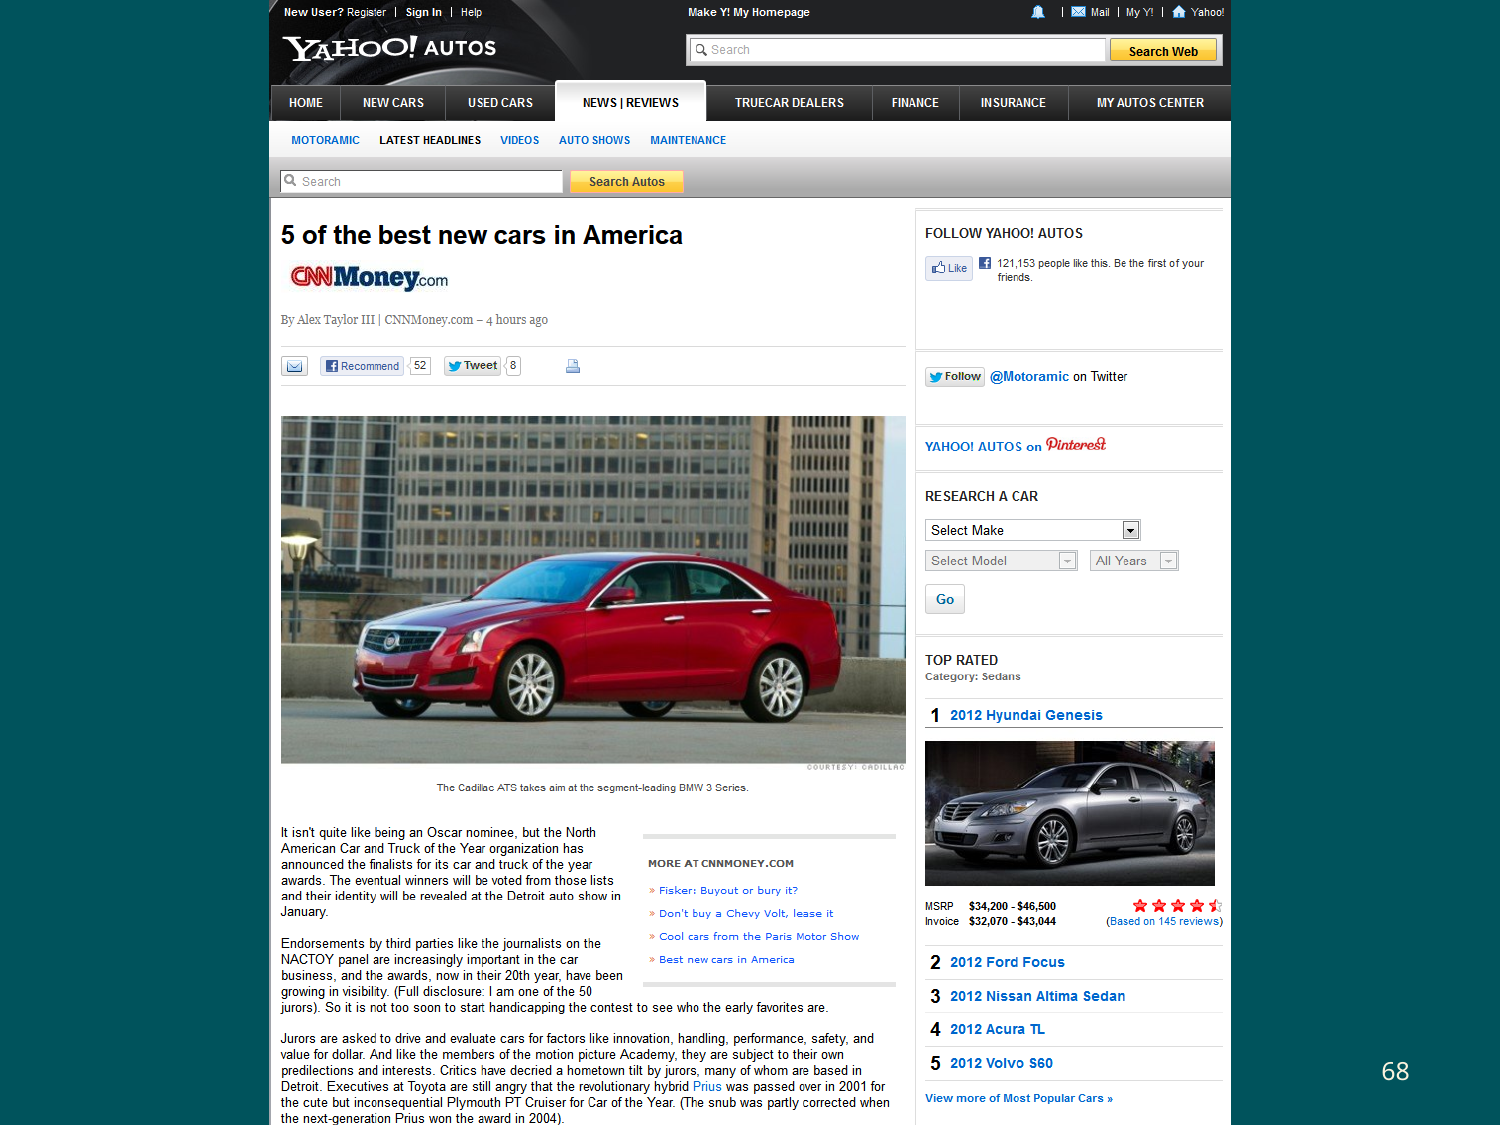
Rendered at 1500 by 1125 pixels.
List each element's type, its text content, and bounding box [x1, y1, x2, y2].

slide_number 68 [1237, 1042, 1425, 1103]
picture [268, 0, 1231, 1125]
